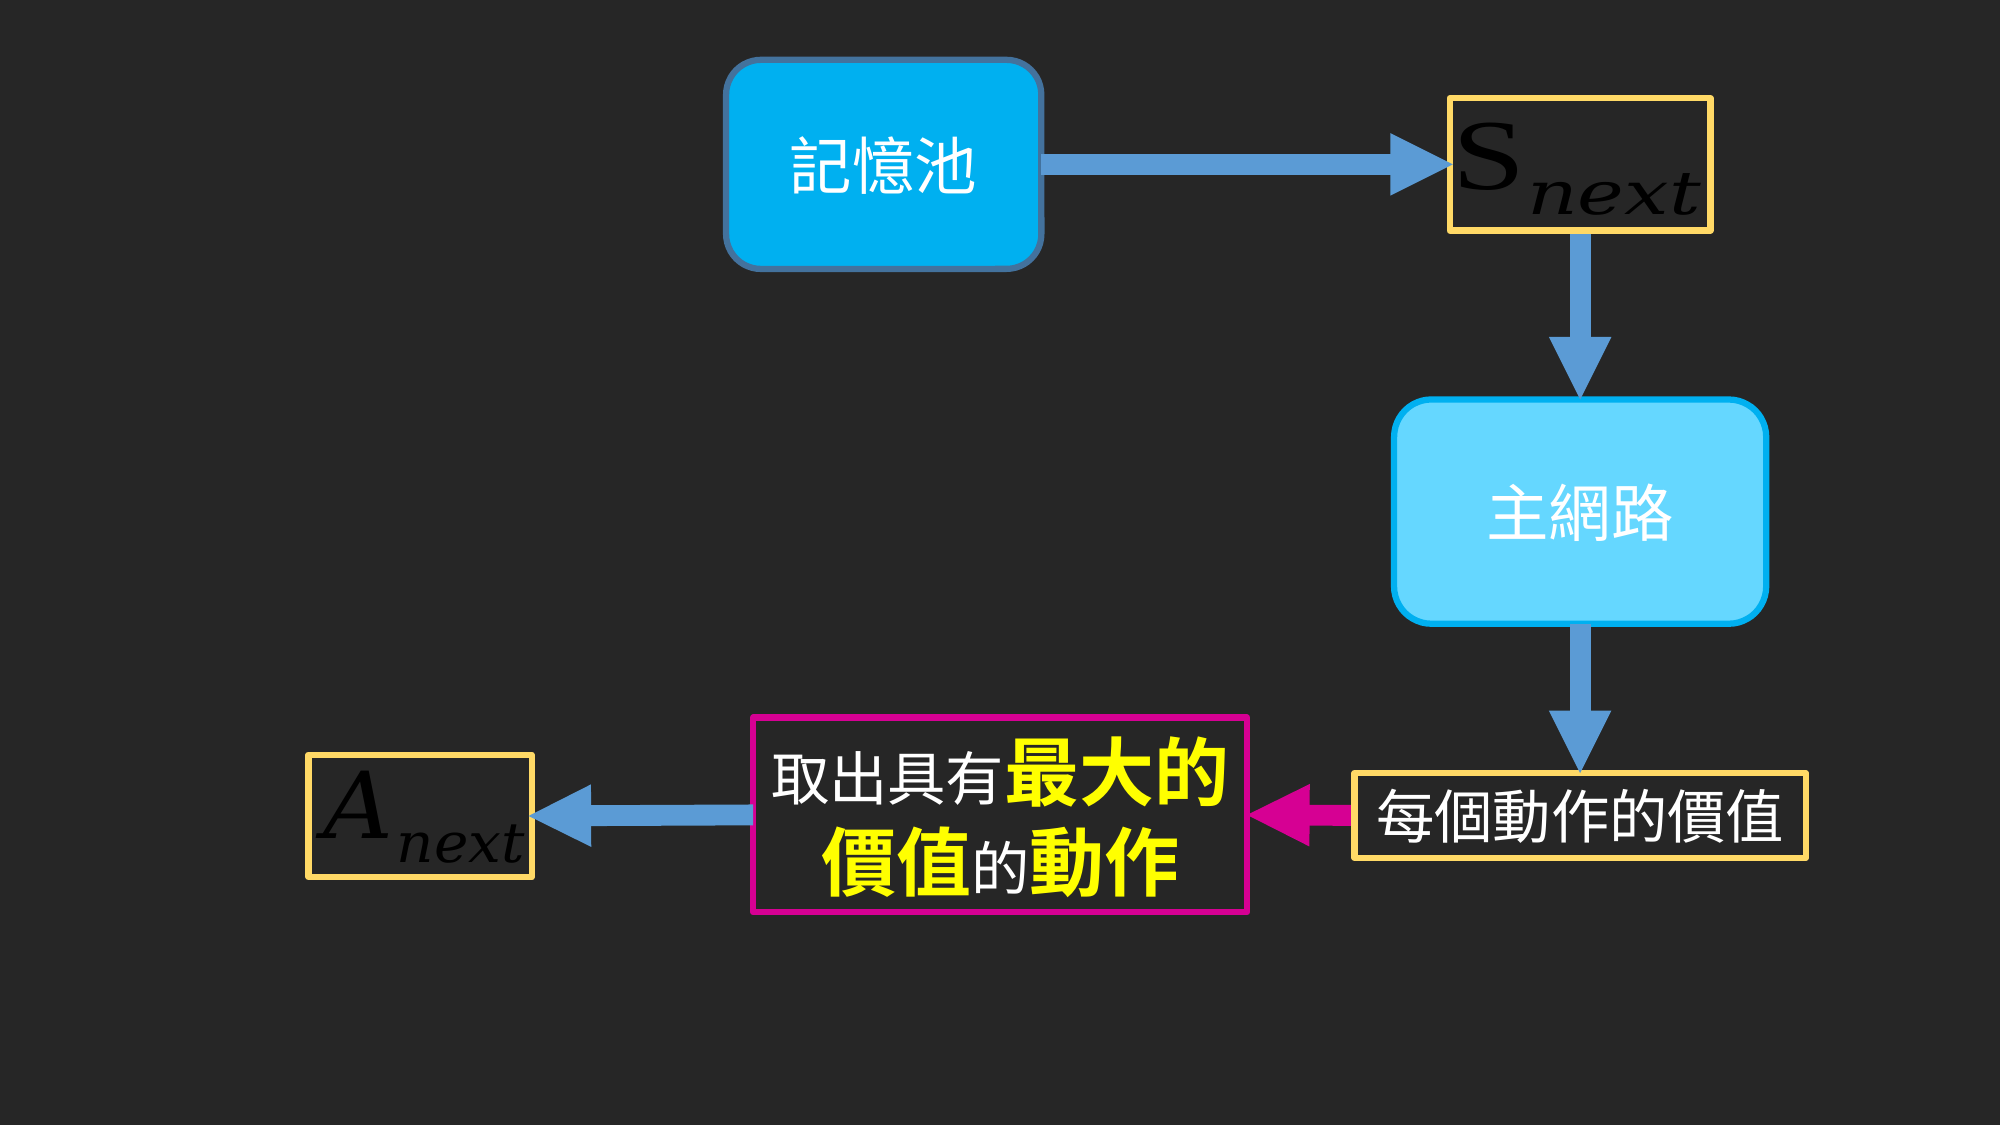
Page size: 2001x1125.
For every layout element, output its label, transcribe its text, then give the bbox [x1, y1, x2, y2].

text_box 主網路 [1393, 398, 1768, 625]
text_box 取出具有最大的價值的動作 [753, 717, 1248, 913]
text_box 記憶池 [725, 58, 1043, 270]
text_box 每個動作的價值 [1354, 773, 1806, 858]
